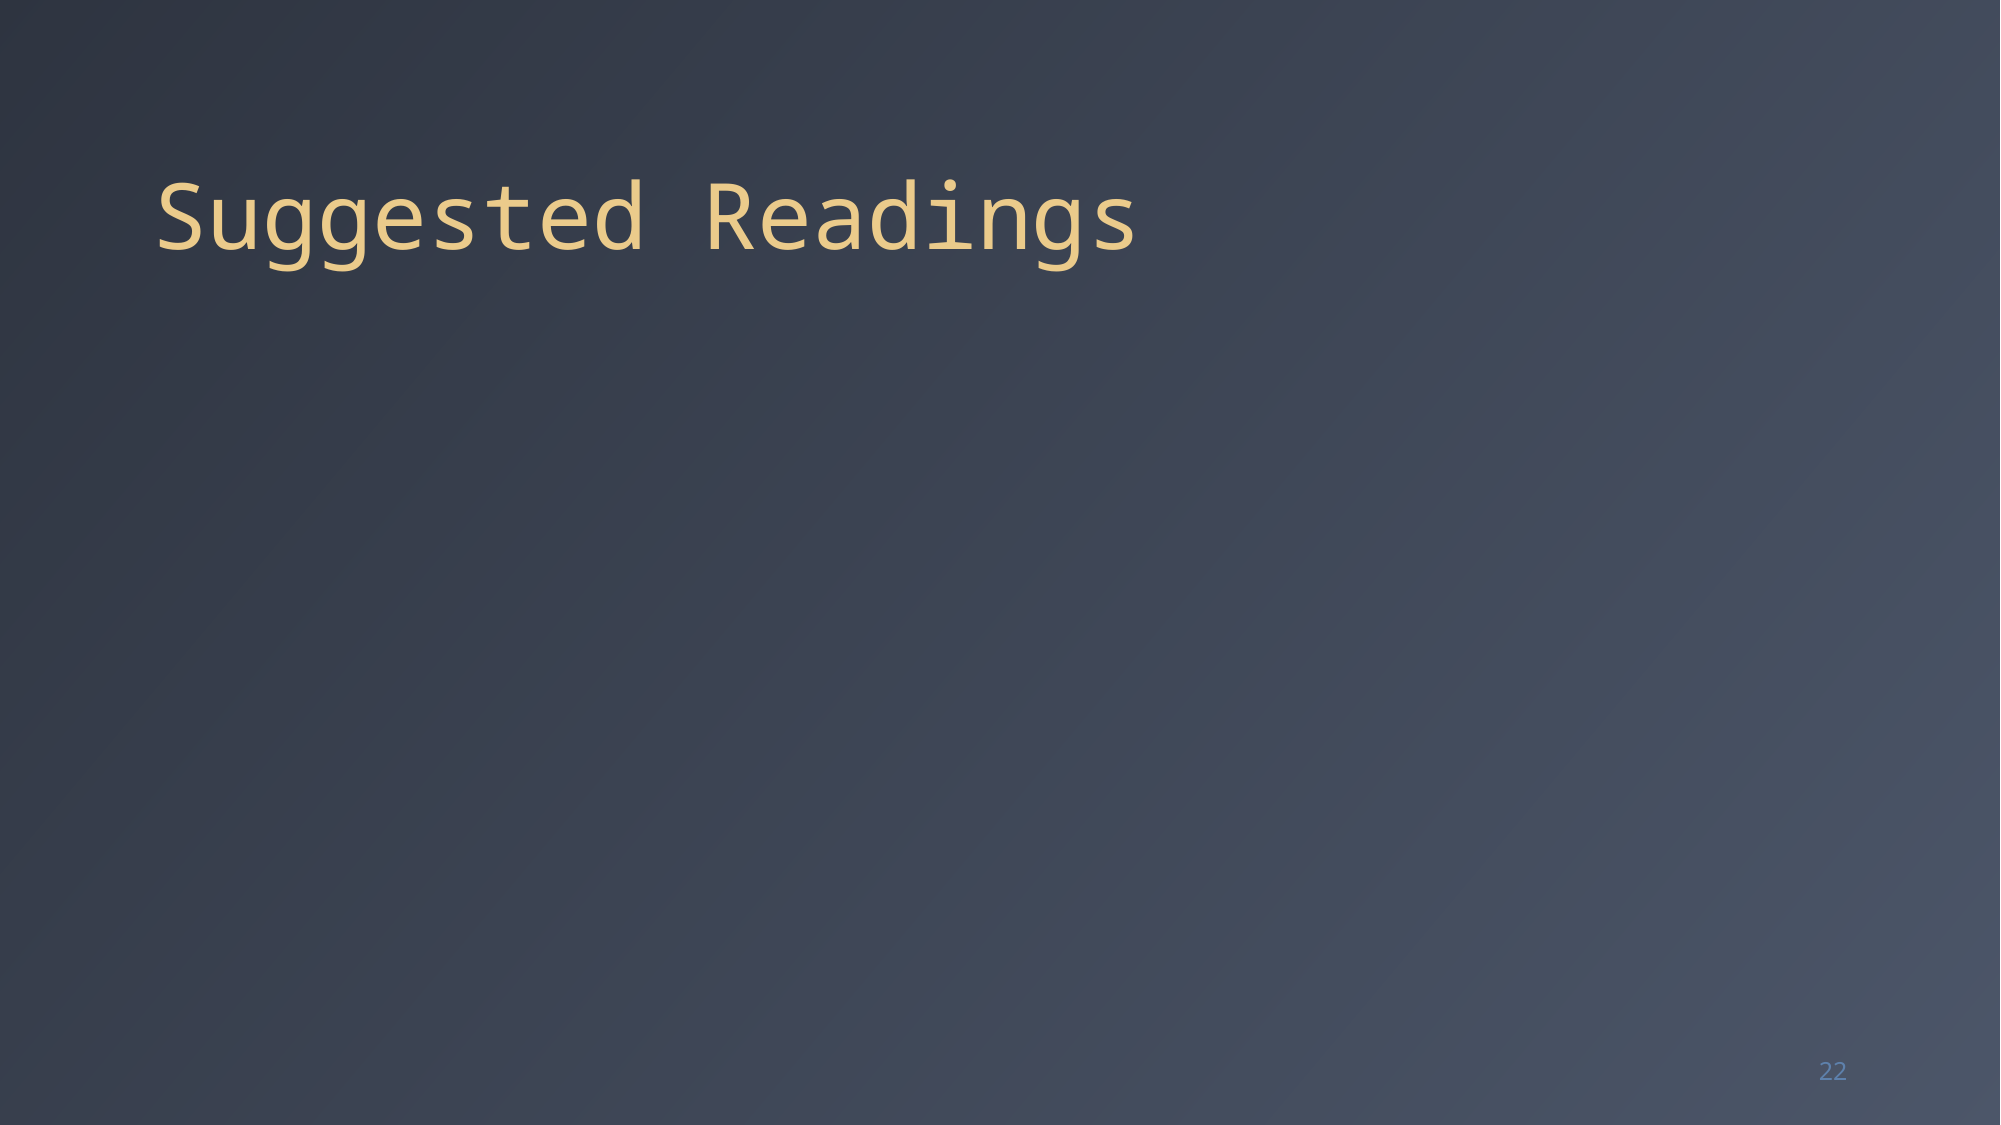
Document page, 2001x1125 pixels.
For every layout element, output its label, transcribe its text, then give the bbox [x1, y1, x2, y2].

slide_number 22 [1738, 1042, 1863, 1103]
title Suggested Readings [137, 59, 1863, 278]
